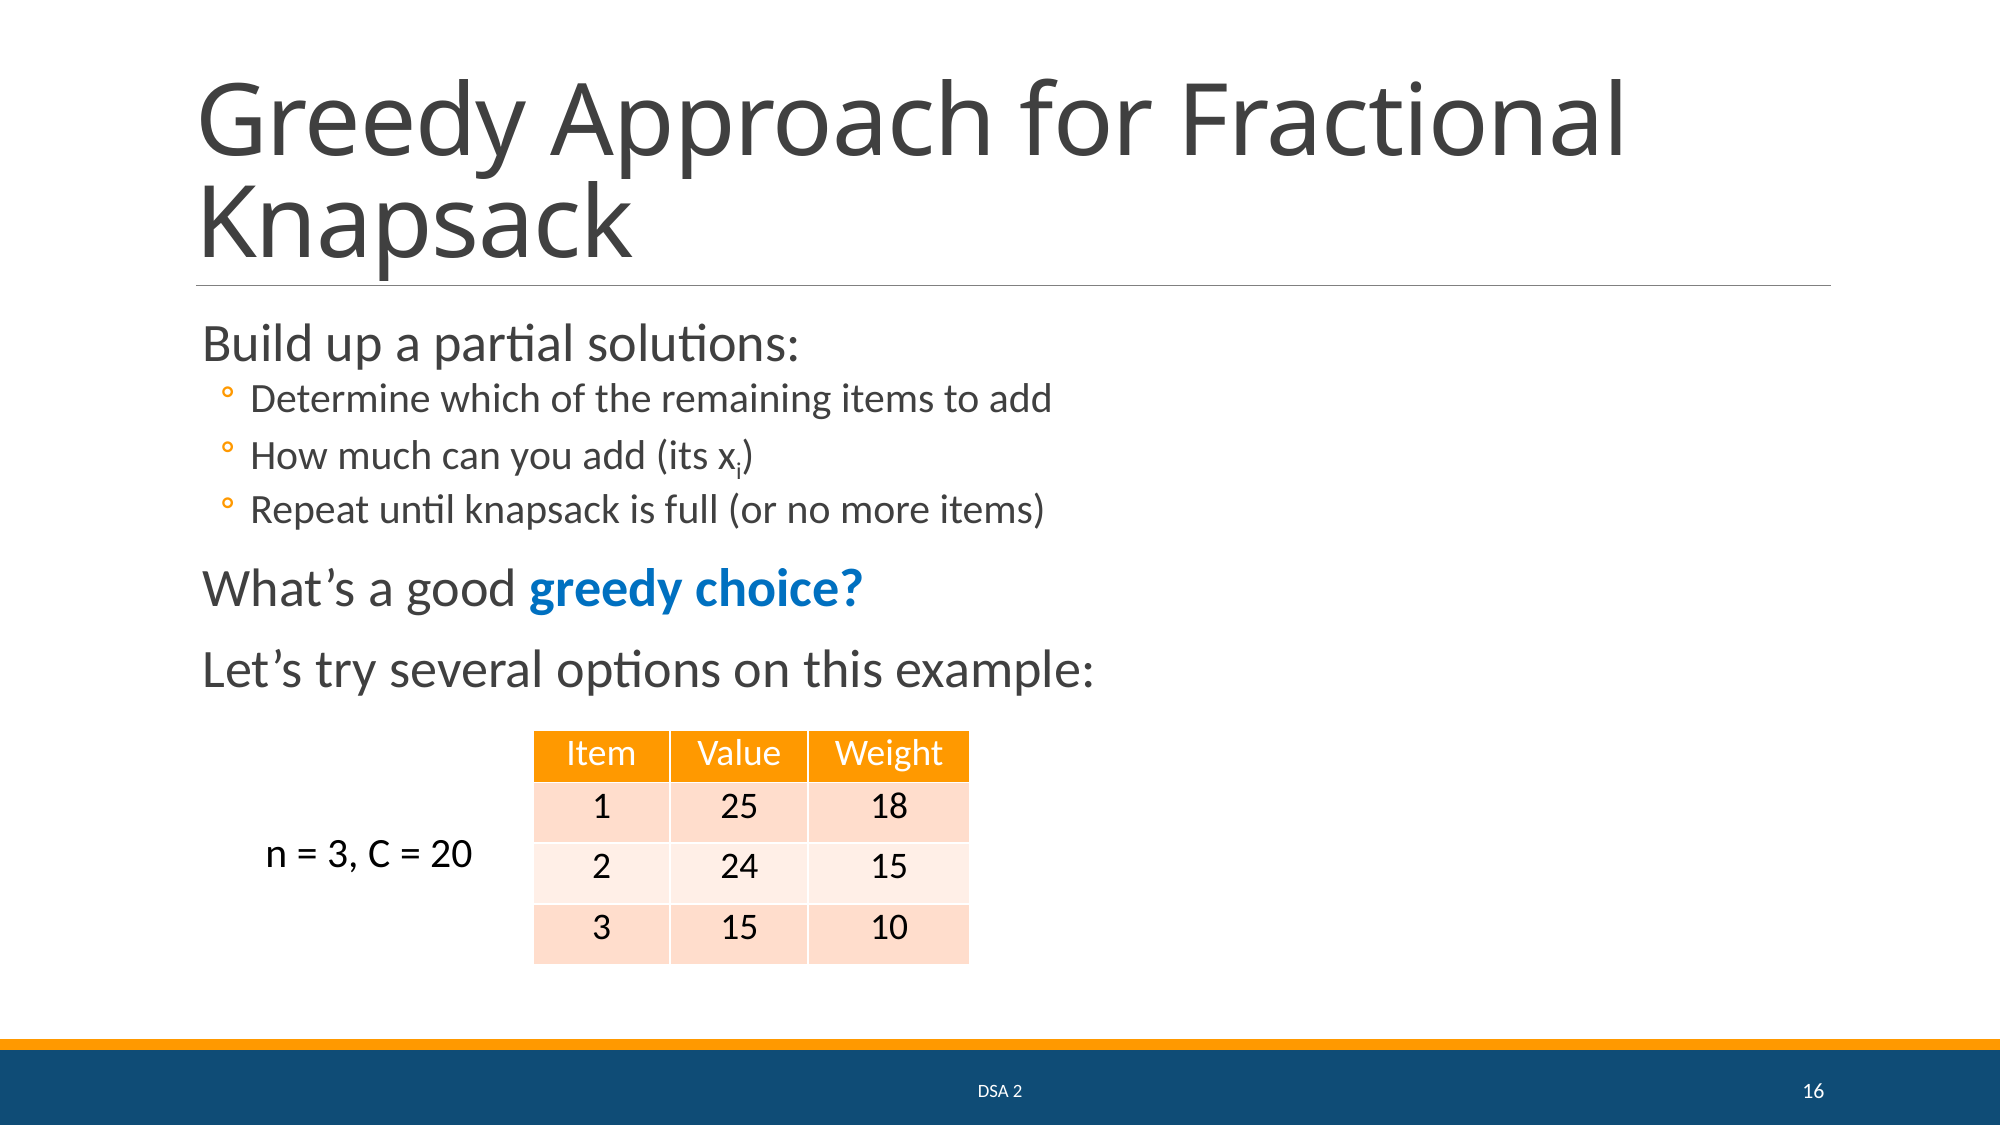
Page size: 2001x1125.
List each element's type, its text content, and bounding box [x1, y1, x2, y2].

footer DSA 2 [604, 1059, 1396, 1120]
table_cell 24 [671, 844, 807, 903]
table_header Item [534, 731, 669, 782]
table_cell 25 [671, 783, 807, 842]
title Greedy Approach for Fractional Knapsack [180, 47, 1830, 285]
slide_number 16 [1624, 1059, 1840, 1120]
table_header Weight [809, 731, 969, 782]
table_cell 10 [809, 905, 969, 964]
table_cell 3 [534, 905, 669, 964]
table_cell 2 [534, 844, 669, 903]
table_cell 15 [671, 905, 807, 964]
list Build up a partial solutions: Determine which of the remaining items to add How much can you add (its xi) Repeat until knapsack is full (or no more items) What’s a good greedy choice? Let’s try several options on this example: [187, 312, 1900, 1005]
table_cell 18 [809, 783, 969, 842]
table_header Value [671, 731, 807, 782]
table_cell 15 [809, 844, 969, 903]
text_box n = 3, C = 20 [250, 818, 488, 883]
table_cell 1 [534, 783, 669, 842]
